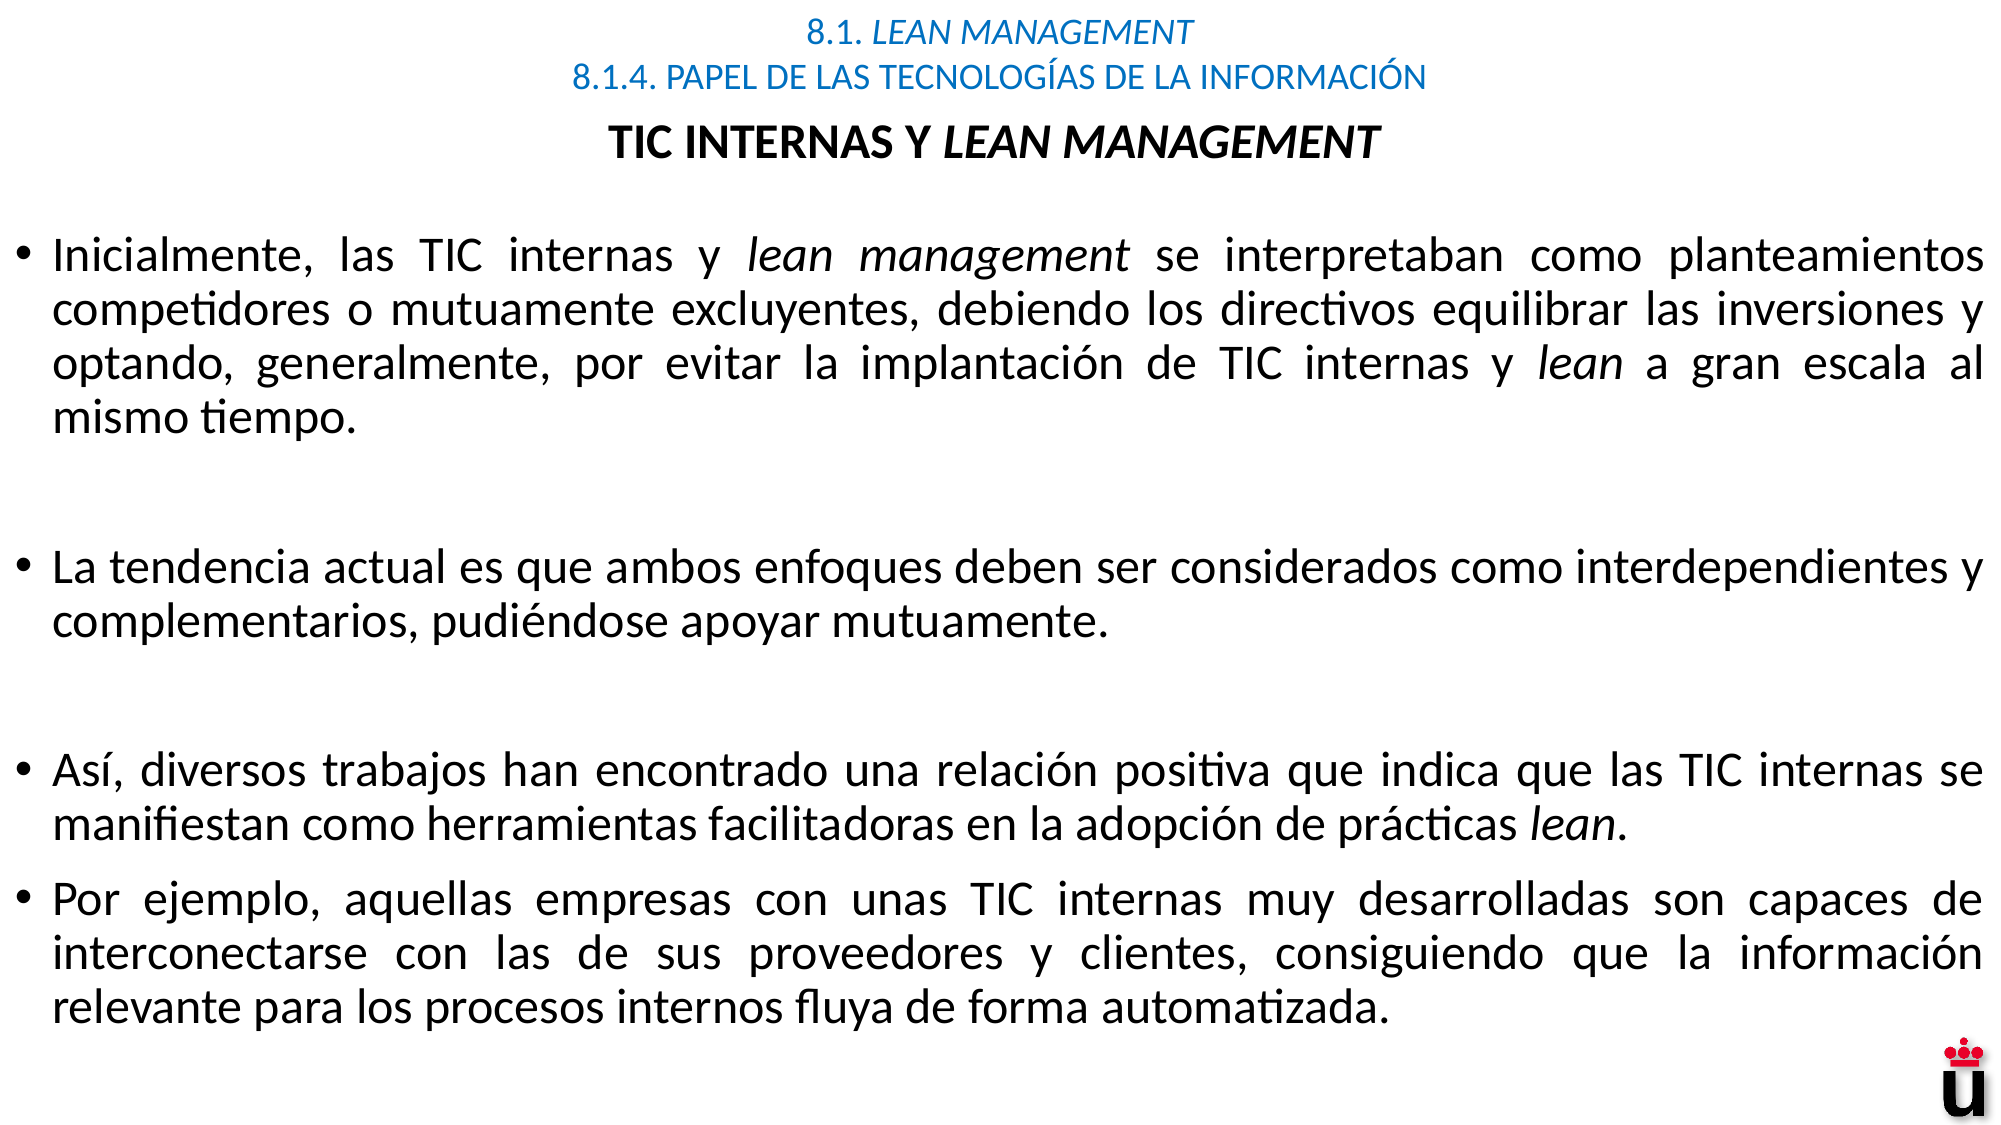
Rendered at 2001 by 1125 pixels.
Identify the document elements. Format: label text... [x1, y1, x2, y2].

text_box 8.1.4. PAPEL DE LAS TECNOLOGÍAS DE LA INFORMACIÓN [0, 44, 2000, 105]
text_box 8.1. LEAN MANAGEMENT [0, 0, 2000, 44]
picture [1918, 1031, 2000, 1125]
text_box TIC INTERNAS Y LEAN MANAGEMENT Inicialmente, las TIC internas y lean management se interpretaban como planteamientos competidores o mutuamente excluyentes, debiendo los directivos equilibrar las inversiones y optando, generalmente, por evitar la implantación de TIC internas y lean a gran escala al mismo tiempo. La tendencia actual es que ambos enfoques deben ser considerados como interdependientes y complementarios, pudiéndose apoyar mutuamente. Así, diversos trabajos han encontrado una relación positiva que indica que las TIC internas se manifiestan como herramientas facilitadoras en la adopción de prácticas lean. Por ejemplo, aquellas empresas con unas TIC internas muy desarrolladas son capaces de interconectarse con las de sus proveedores y clientes, consiguiendo que la información relevante para los procesos internos fluya de forma automatizada. [0, 107, 2000, 1125]
